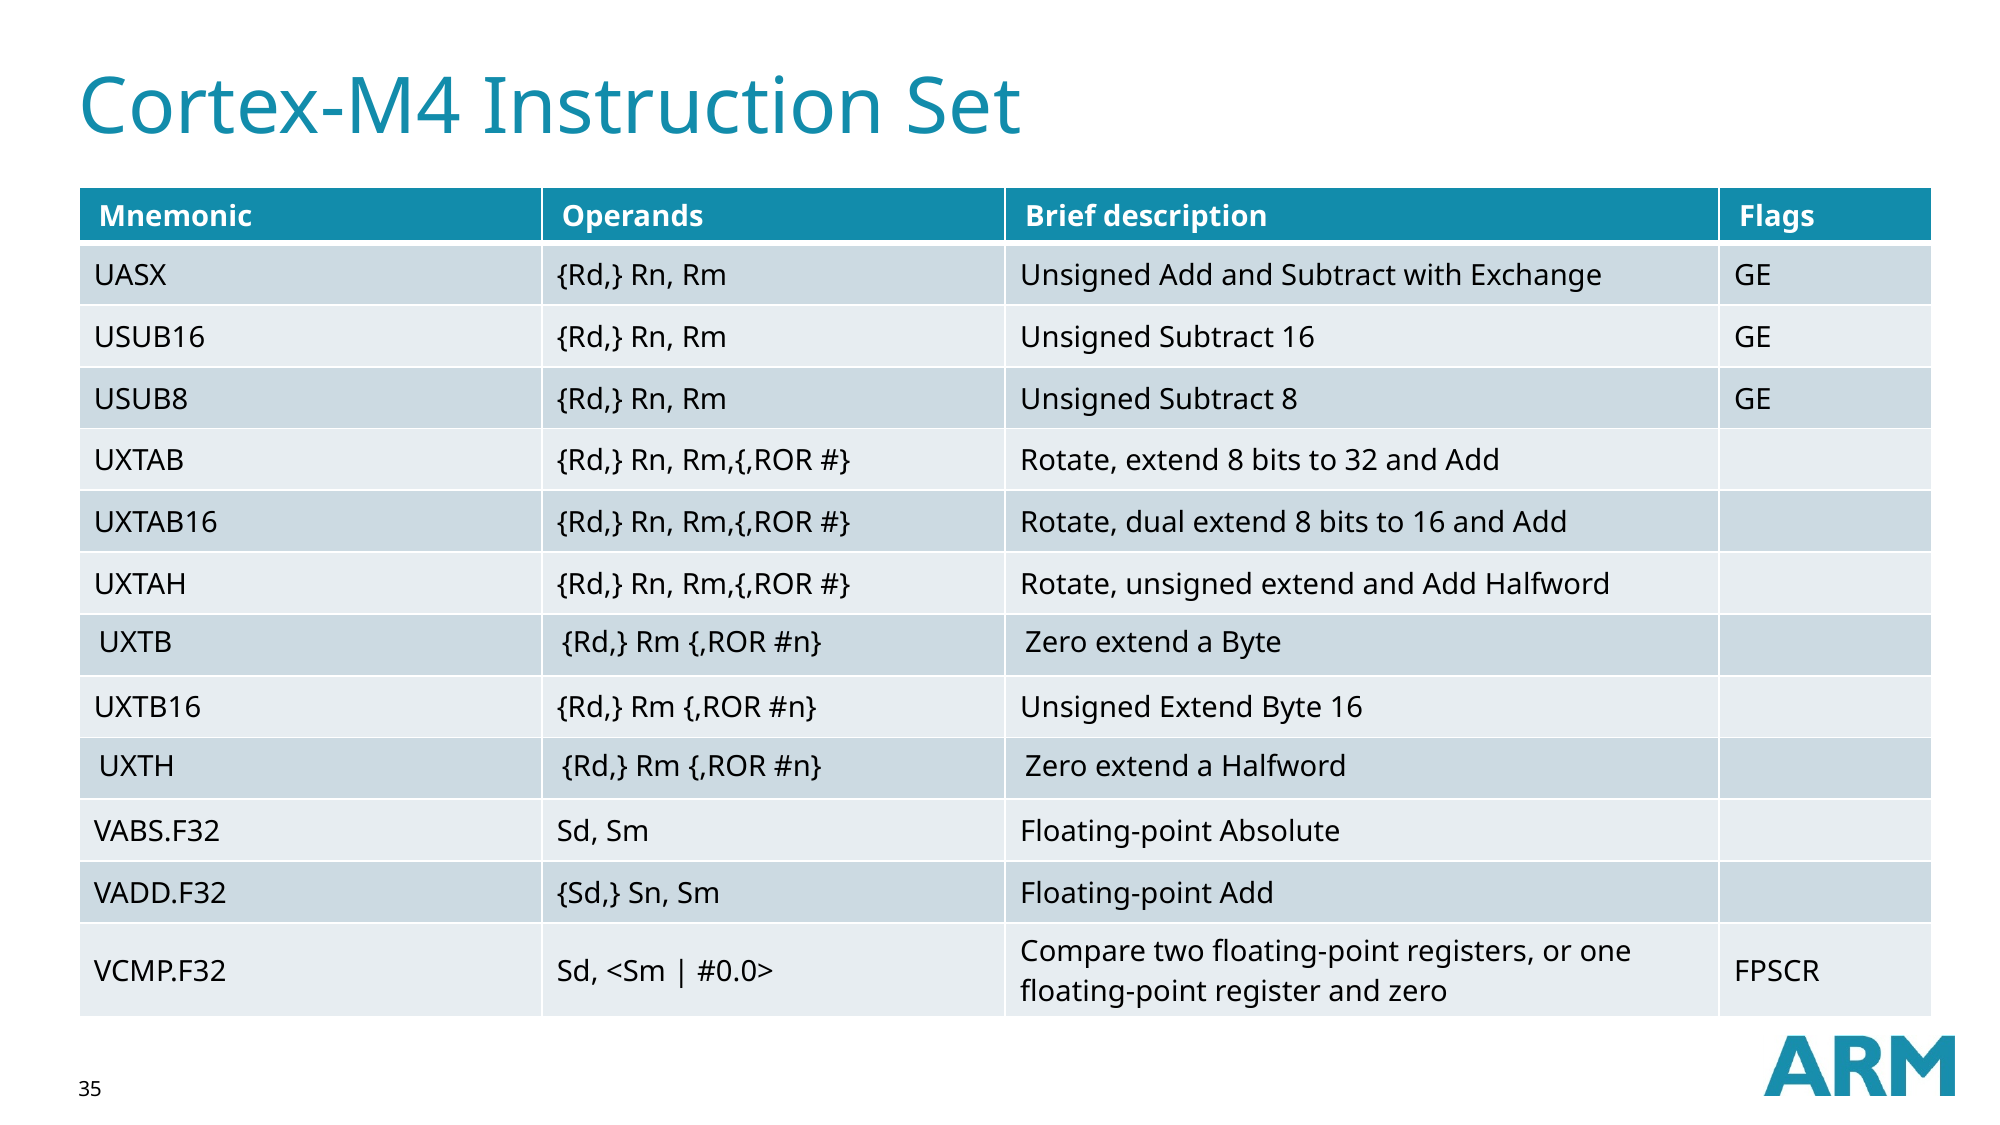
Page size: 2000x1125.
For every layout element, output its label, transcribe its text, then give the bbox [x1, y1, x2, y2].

table_cell {Rd,} Rn, Rm [543, 246, 1004, 304]
table_cell Unsigned Add and Subtract with Exchange [1006, 246, 1718, 304]
table_cell FPSCR [1720, 924, 1931, 1016]
table_cell Unsigned Subtract 8 [1006, 368, 1718, 428]
title Cortex-M4 Instruction Set [78, 55, 1910, 150]
table_cell VABS.F32 [80, 800, 541, 860]
table_cell {Rd,} Rn, Rm,{,ROR #} [543, 491, 1004, 551]
table_cell [1720, 553, 1931, 613]
table_cell {Rd,} Rn, Rm [543, 368, 1004, 428]
table_cell {Rd,} Rn, Rm,{,ROR #} [543, 429, 1004, 489]
table_cell UXTH [80, 738, 541, 798]
table_cell [1720, 615, 1931, 675]
table_cell GE [1720, 246, 1931, 304]
table_cell [1720, 429, 1931, 489]
table_cell VCMP.F32 [80, 924, 541, 1016]
table_cell USUB8 [80, 368, 541, 428]
table_header Brief description [1006, 188, 1718, 240]
table_cell Unsigned Subtract 16 [1006, 306, 1718, 366]
table_cell {Rd,} Rm {,ROR #n} [543, 677, 1004, 737]
table_header Flags [1720, 188, 1931, 240]
table_header Operands [543, 188, 1004, 240]
table_cell Rotate, unsigned extend and Add Halfword [1006, 553, 1718, 613]
table_cell UXTB16 [80, 677, 541, 737]
table_cell [1720, 677, 1931, 737]
table_cell GE [1720, 368, 1931, 428]
table_cell {Sd,} Sn, Sm [543, 862, 1004, 922]
table_cell {Rd,} Rm {,ROR #n} [543, 615, 1004, 675]
table_cell UASX [80, 246, 541, 304]
table_cell [1720, 862, 1931, 922]
table_cell Rotate, extend 8 bits to 32 and Add [1006, 429, 1718, 489]
table_header Mnemonic [80, 188, 541, 240]
table_cell UXTAH [80, 553, 541, 613]
table_cell Compare two floating-point registers, or one floating-point register and zero [1006, 924, 1718, 1016]
table_cell VADD.F32 [80, 862, 541, 922]
table_cell {Rd,} Rm {,ROR #n} [543, 738, 1004, 798]
table_cell Rotate, dual extend 8 bits to 16 and Add [1006, 491, 1718, 551]
table_cell Floating-point Absolute [1006, 800, 1718, 860]
table_cell Sd, Sm [543, 800, 1004, 860]
table_cell Sd, <Sm | #0.0> [543, 924, 1004, 1016]
table_cell USUB16 [80, 306, 541, 366]
table_cell [1720, 738, 1931, 798]
table_cell Unsigned Extend Byte 16 [1006, 677, 1718, 737]
table_cell [1720, 491, 1931, 551]
table_cell Zero extend a Halfword [1006, 738, 1718, 798]
table_cell UXTB [80, 615, 541, 675]
table_cell UXTAB16 [80, 491, 541, 551]
table_cell [1720, 800, 1931, 860]
table_cell {Rd,} Rn, Rm [543, 306, 1004, 366]
table_cell Floating-point Add [1006, 862, 1718, 922]
table_cell UXTAB [80, 429, 541, 489]
table_cell Zero extend a Byte [1006, 615, 1718, 675]
table_cell GE [1720, 306, 1931, 366]
table_cell {Rd,} Rn, Rm,{,ROR #} [543, 553, 1004, 613]
picture [1763, 1035, 1955, 1096]
